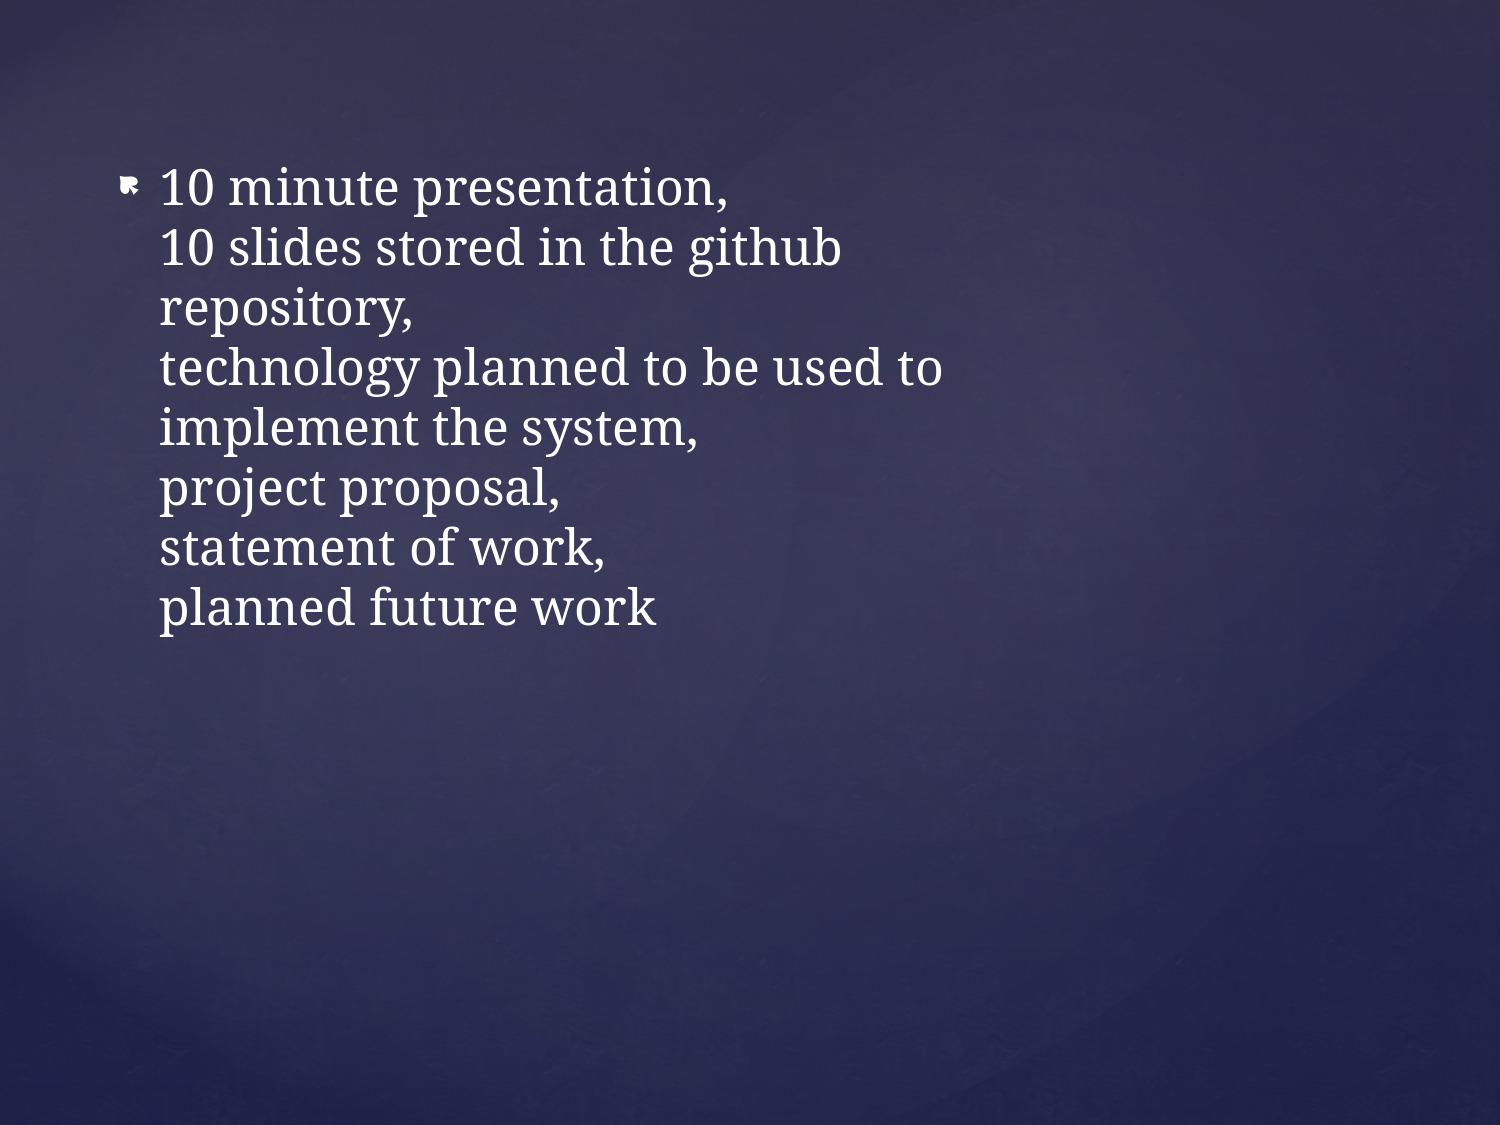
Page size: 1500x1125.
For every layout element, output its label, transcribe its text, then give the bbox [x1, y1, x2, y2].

list 10 minute presentation, 10 slides stored in the github repository, technology planned to be used to implement the system, project proposal, statement of work, planned future work [99, 95, 1100, 696]
